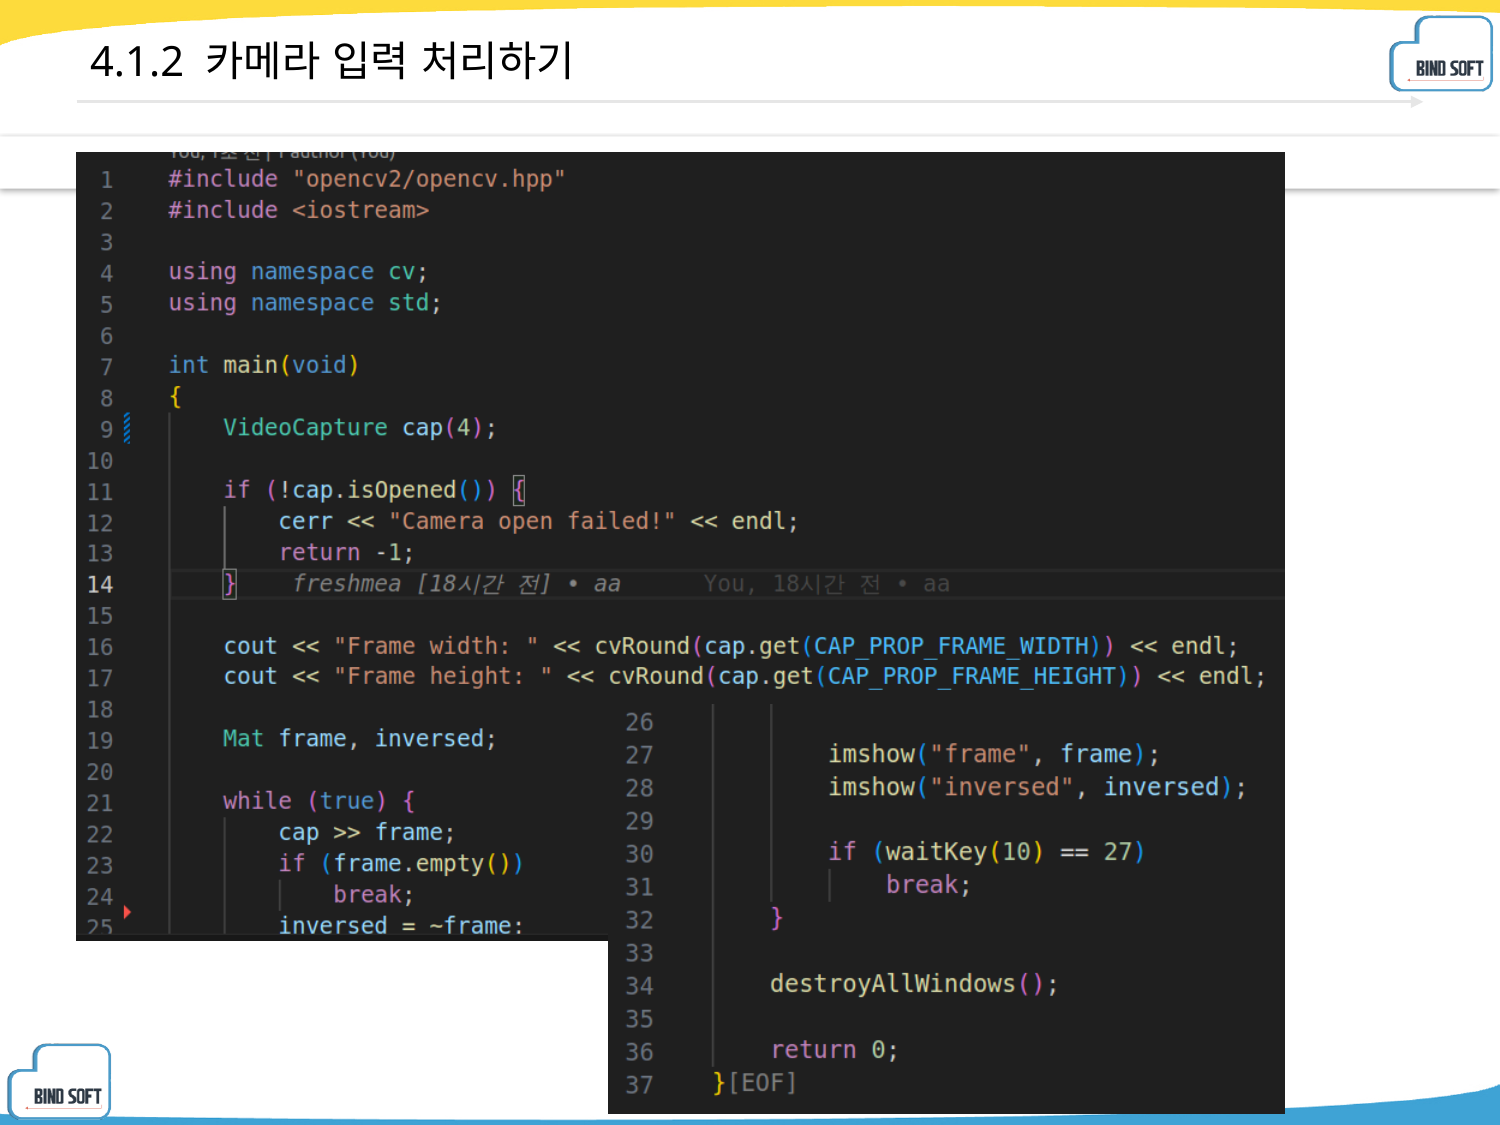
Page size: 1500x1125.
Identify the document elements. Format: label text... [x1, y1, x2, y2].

picture [0, 0, 1500, 96]
picture [0, 152, 1500, 1125]
title 4.1.2 카메라 입력 처리하기 [75, 11, 1425, 108]
